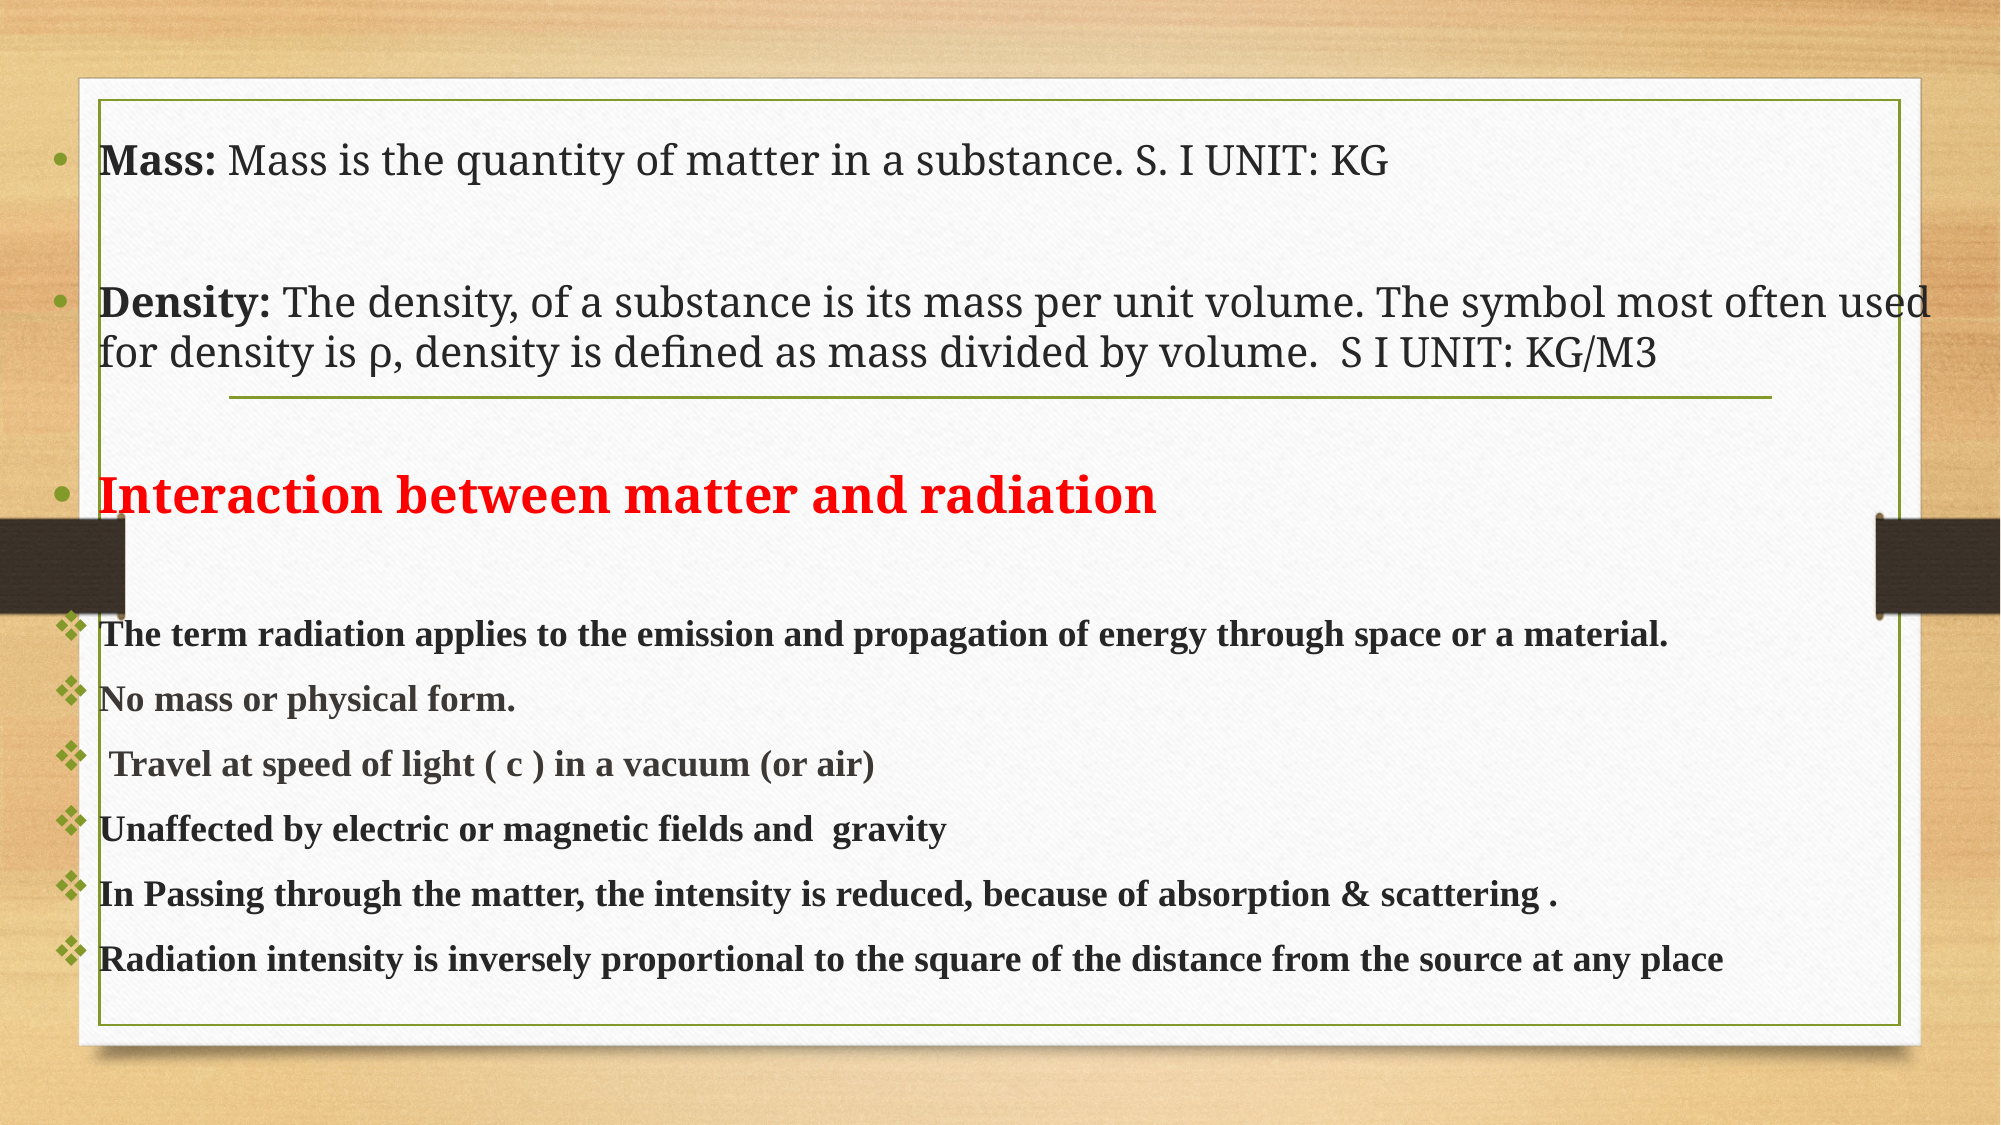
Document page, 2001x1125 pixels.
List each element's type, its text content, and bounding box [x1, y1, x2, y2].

picture [0, 0, 2001, 1125]
list Mass: Mass is the quantity of matter in a substance. S. I UNIT: KG Density: The density, of a substance is its mass per unit volume. The symbol most often used for density is ρ, density is defined as mass divided by volume. S I UNIT: KG/M3 Interaction between matter and radiation The term radiation applies to the emission and propagation of energy through space or a material. No mass or physical form. Travel at speed of light ( c ) in a vacuum (or air) Unaffected by electric or magnetic fields and gravity In Passing through the matter, the intensity is reduced, because of absorption & scattering . Radiation intensity is inversely proportional to the square of the distance from the source at any place [37, 55, 1964, 1106]
